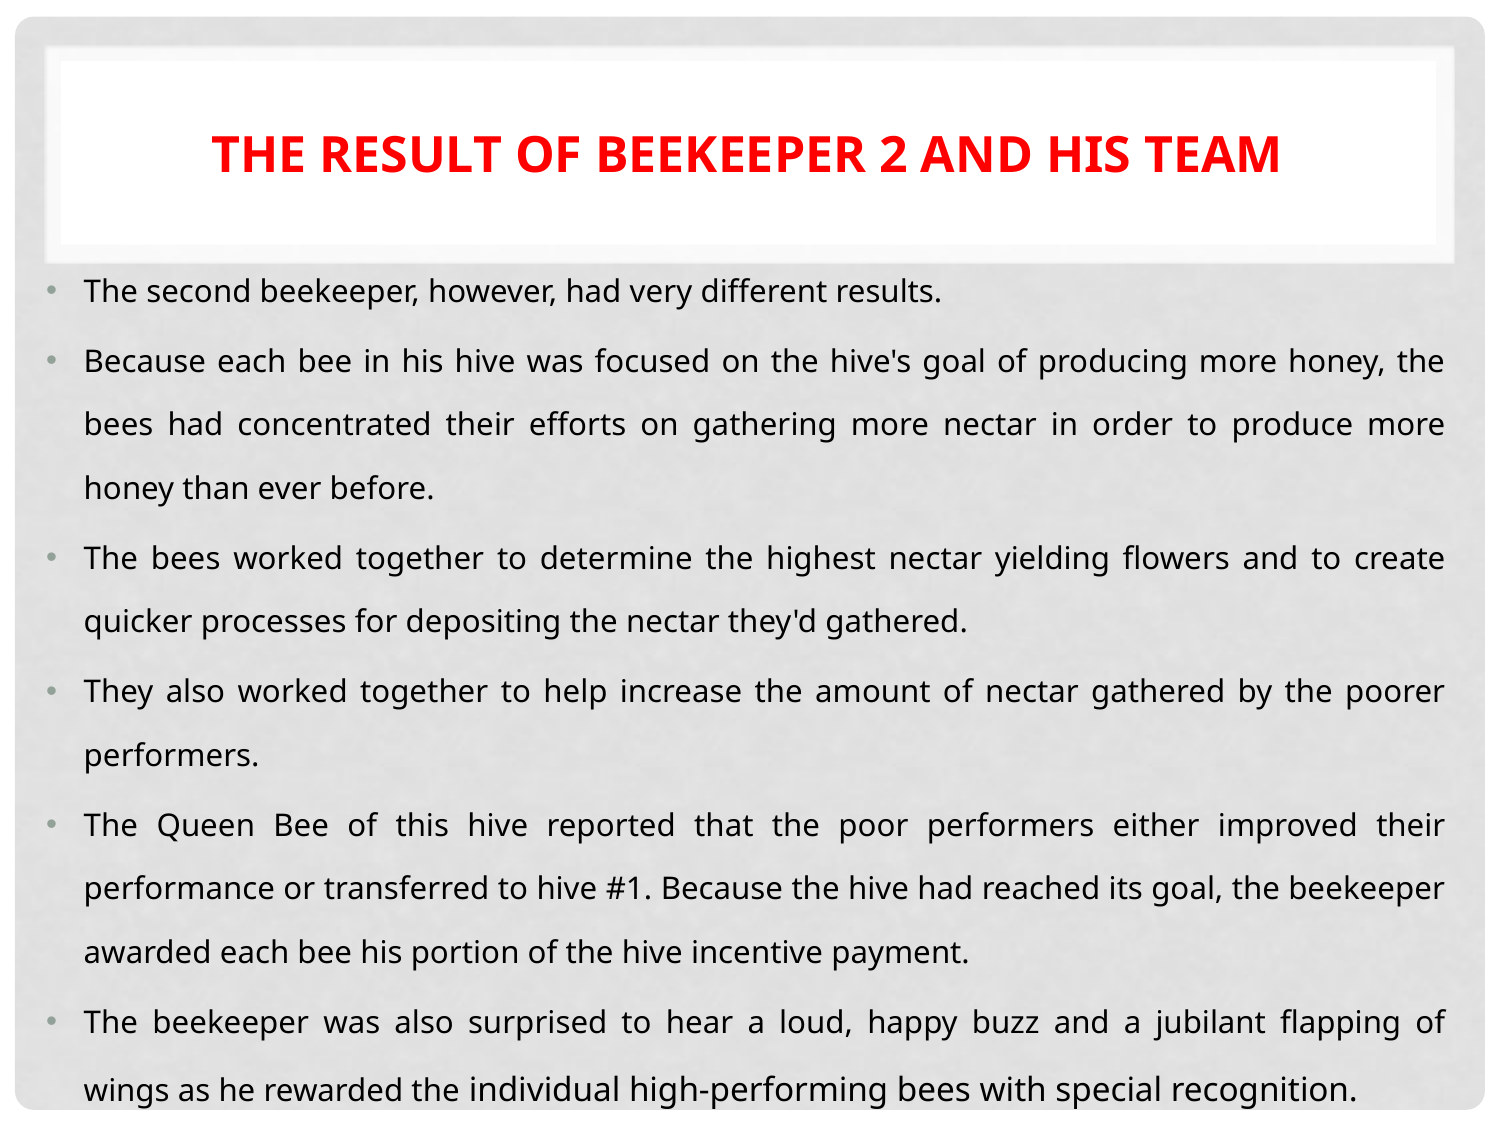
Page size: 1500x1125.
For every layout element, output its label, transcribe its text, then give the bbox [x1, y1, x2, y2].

list The second beekeeper, however, had very different results. Because each bee in his hive was focused on the hive's goal of producing more honey, the bees had concentrated their efforts on gathering more nectar in order to produce more honey than ever before. The bees worked together to determine the highest nectar yielding flowers and to create quicker processes for depositing the nectar they'd gathered. They also worked together to help increase the amount of nectar gathered by the poorer performers. The Queen Bee of this hive reported that the poor performers either improved their performance or transferred to hive #1. Because the hive had reached its goal, the beekeeper awarded each bee his portion of the hive incentive payment. The beekeeper was also surprised to hear a loud, happy buzz and a jubilant flapping of wings as he rewarded the individual high-performing bees with special recognition. [12, 237, 1463, 1038]
title The result of beekeeper 2 and his team [69, 66, 1425, 237]
